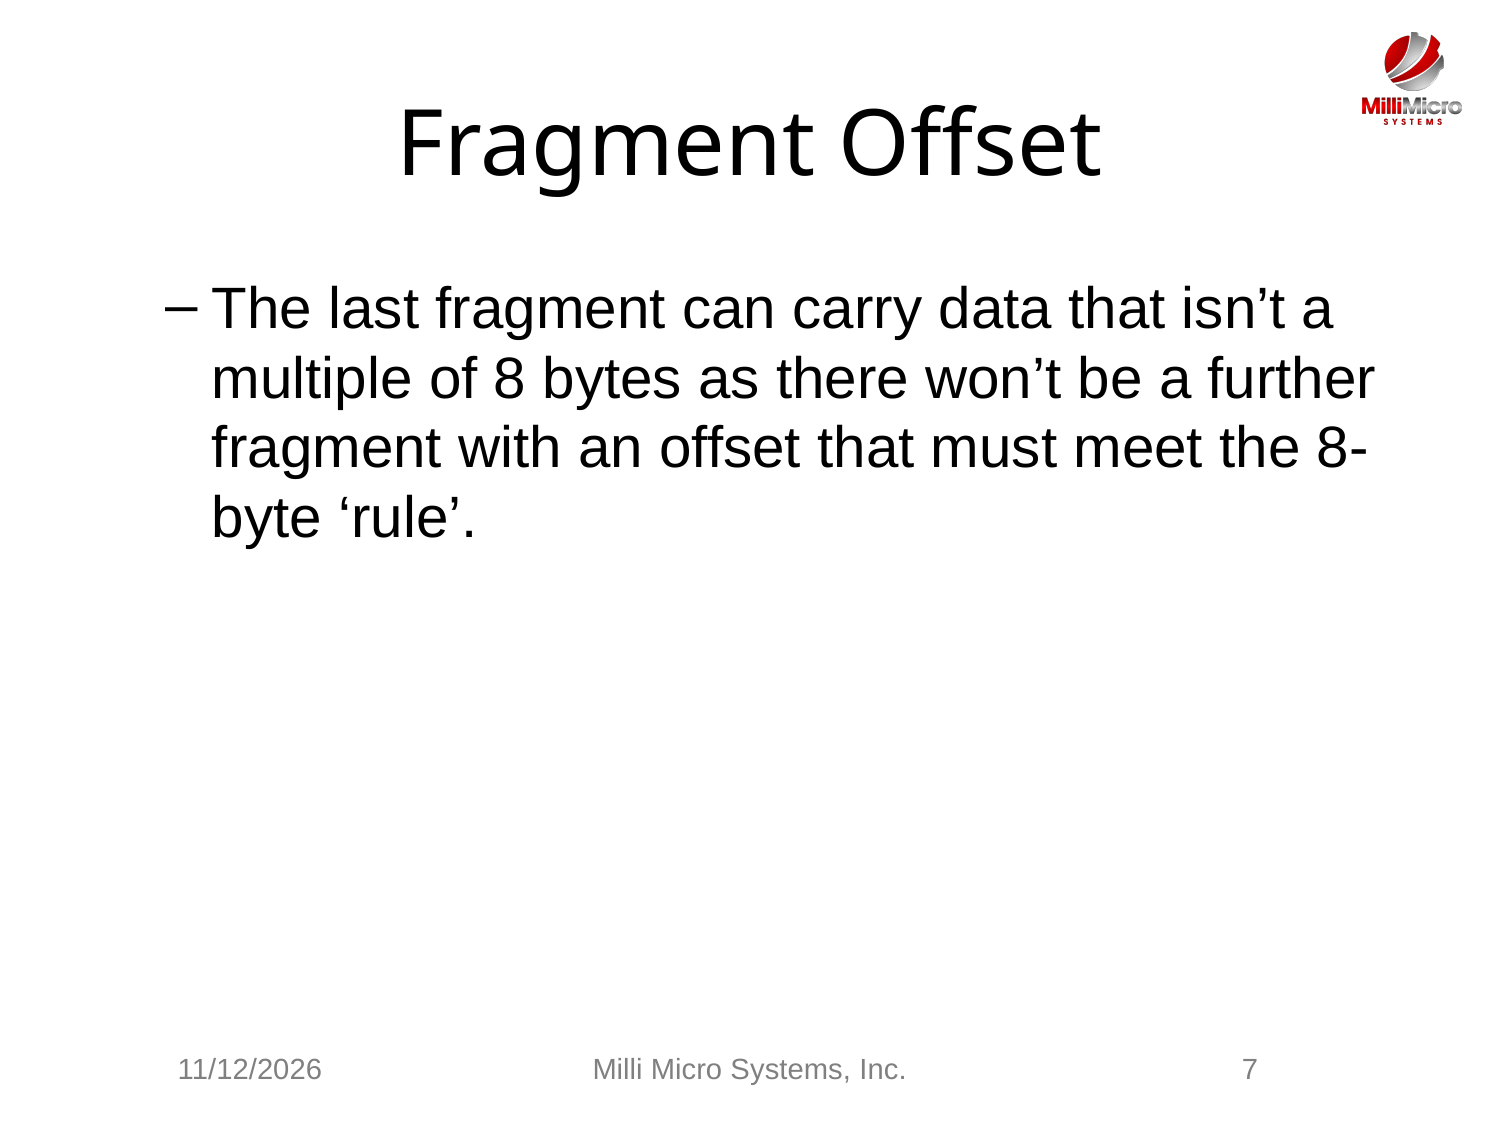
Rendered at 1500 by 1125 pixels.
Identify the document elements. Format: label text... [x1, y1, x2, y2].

list The last fragment can carry data that isn’t a multiple of 8 bytes as there won’t be a further fragment with an offset that must meet the 8-byte ‘rule’. [75, 262, 1425, 1005]
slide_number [75, 1042, 425, 1103]
slide_number 7 [1074, 1042, 1425, 1103]
footer Milli Micro Systems, Inc. [512, 1042, 988, 1103]
title Fragment Offset [75, 45, 1425, 233]
picture [1362, 32, 1462, 125]
